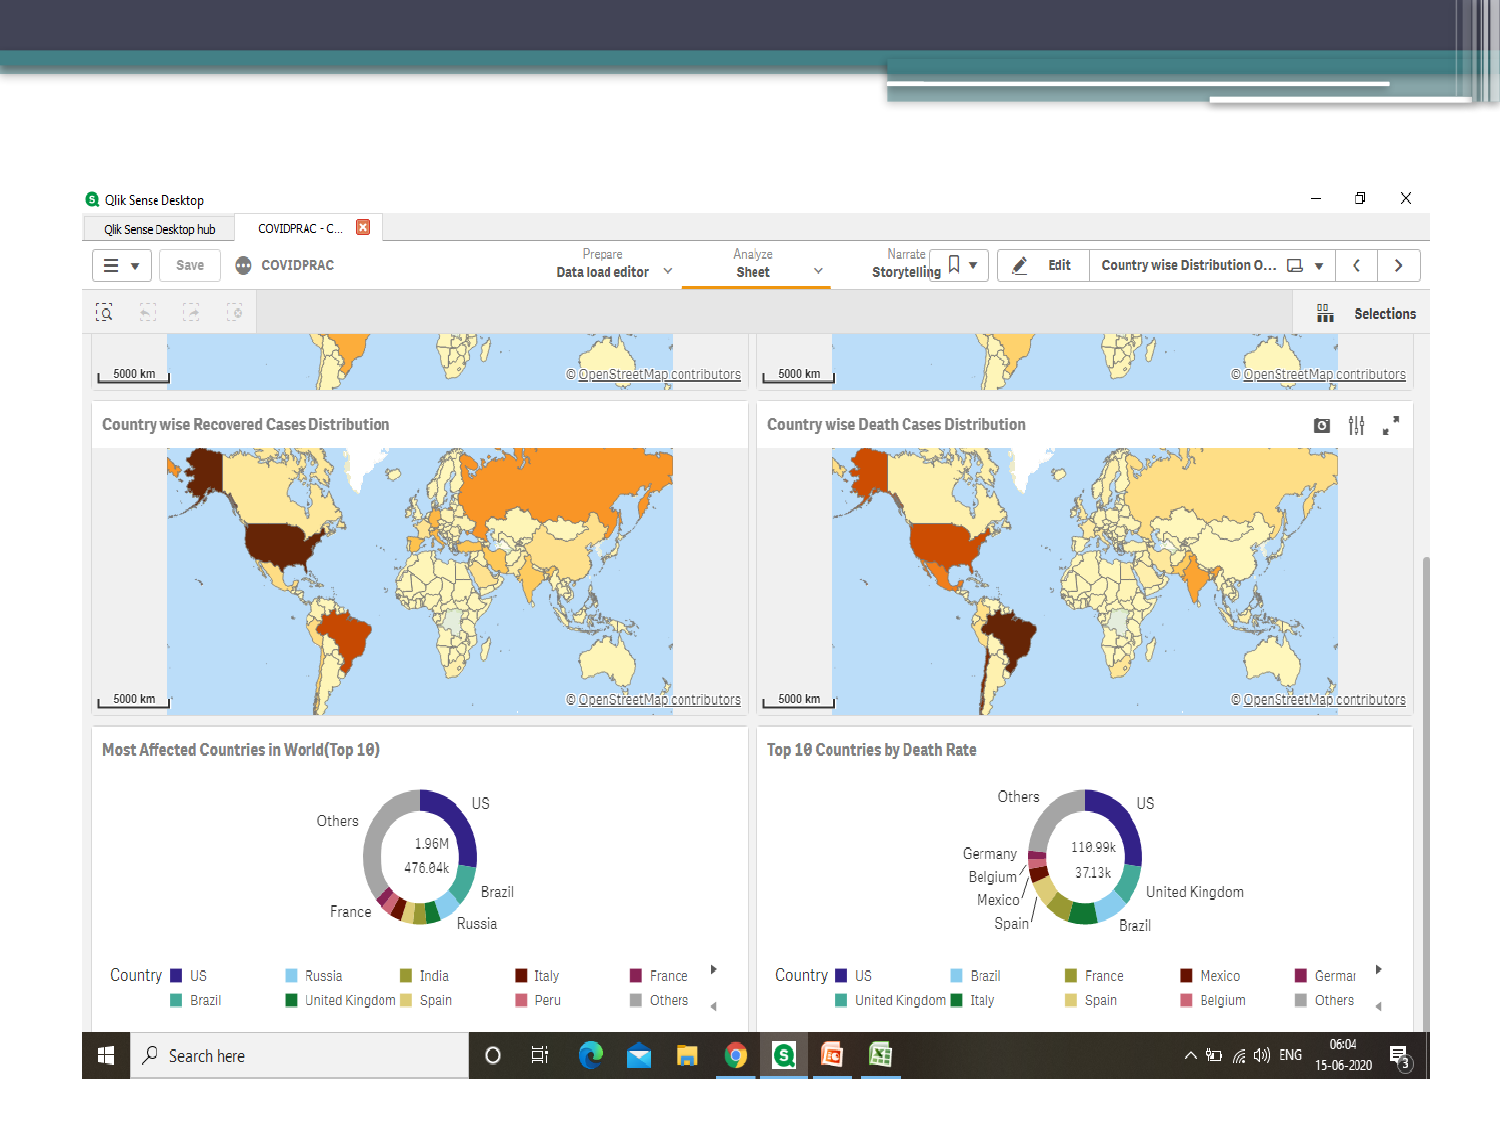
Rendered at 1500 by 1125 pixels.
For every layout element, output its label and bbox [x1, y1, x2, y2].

list [81, 187, 1430, 1079]
